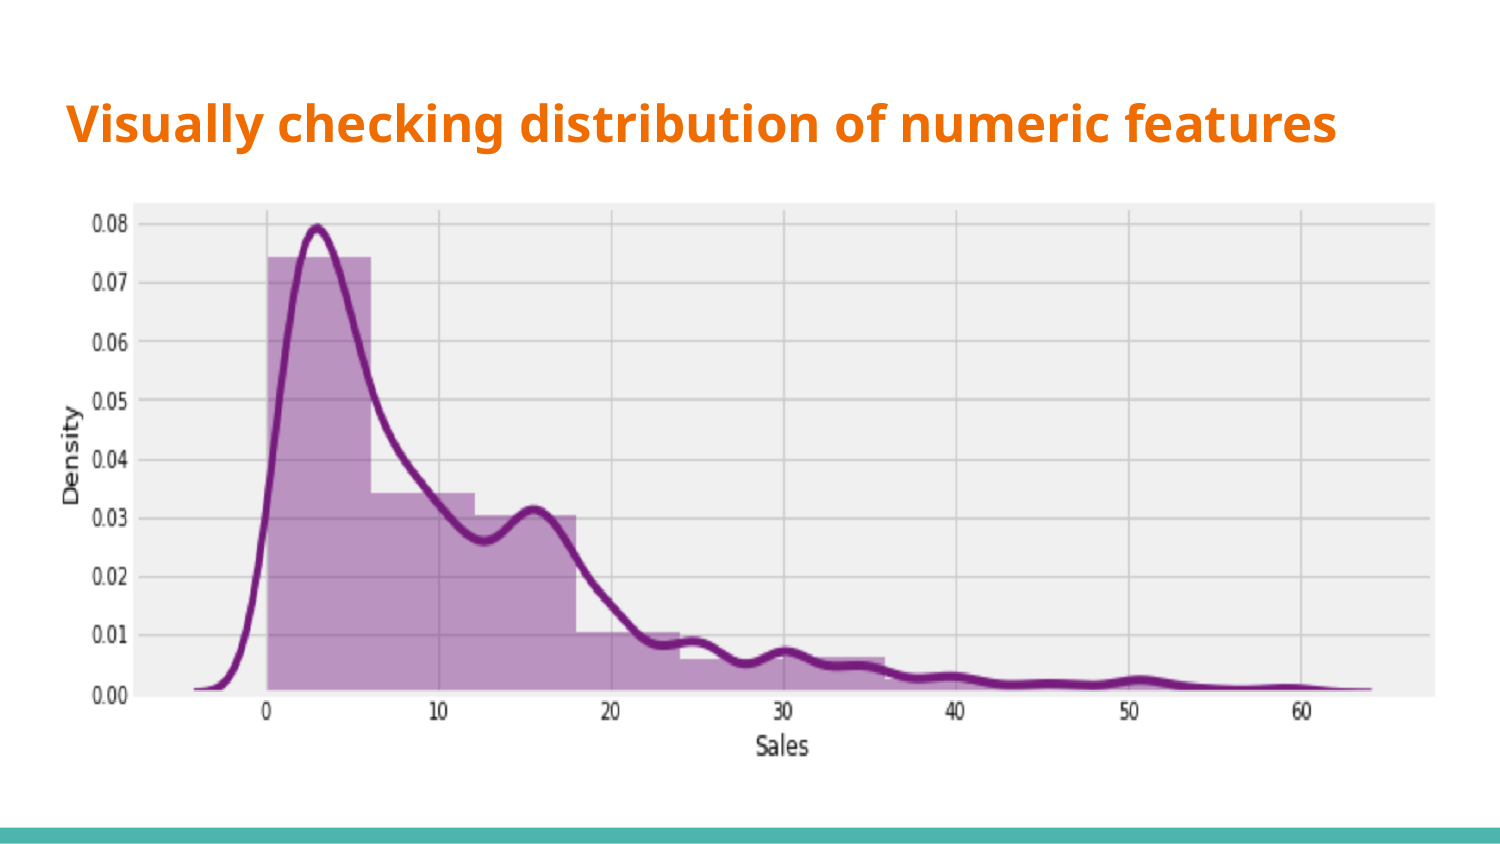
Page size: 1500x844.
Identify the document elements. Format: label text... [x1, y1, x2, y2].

title Visually checking distribution of numeric features [51, 72, 1449, 180]
picture [50, 181, 1450, 765]
